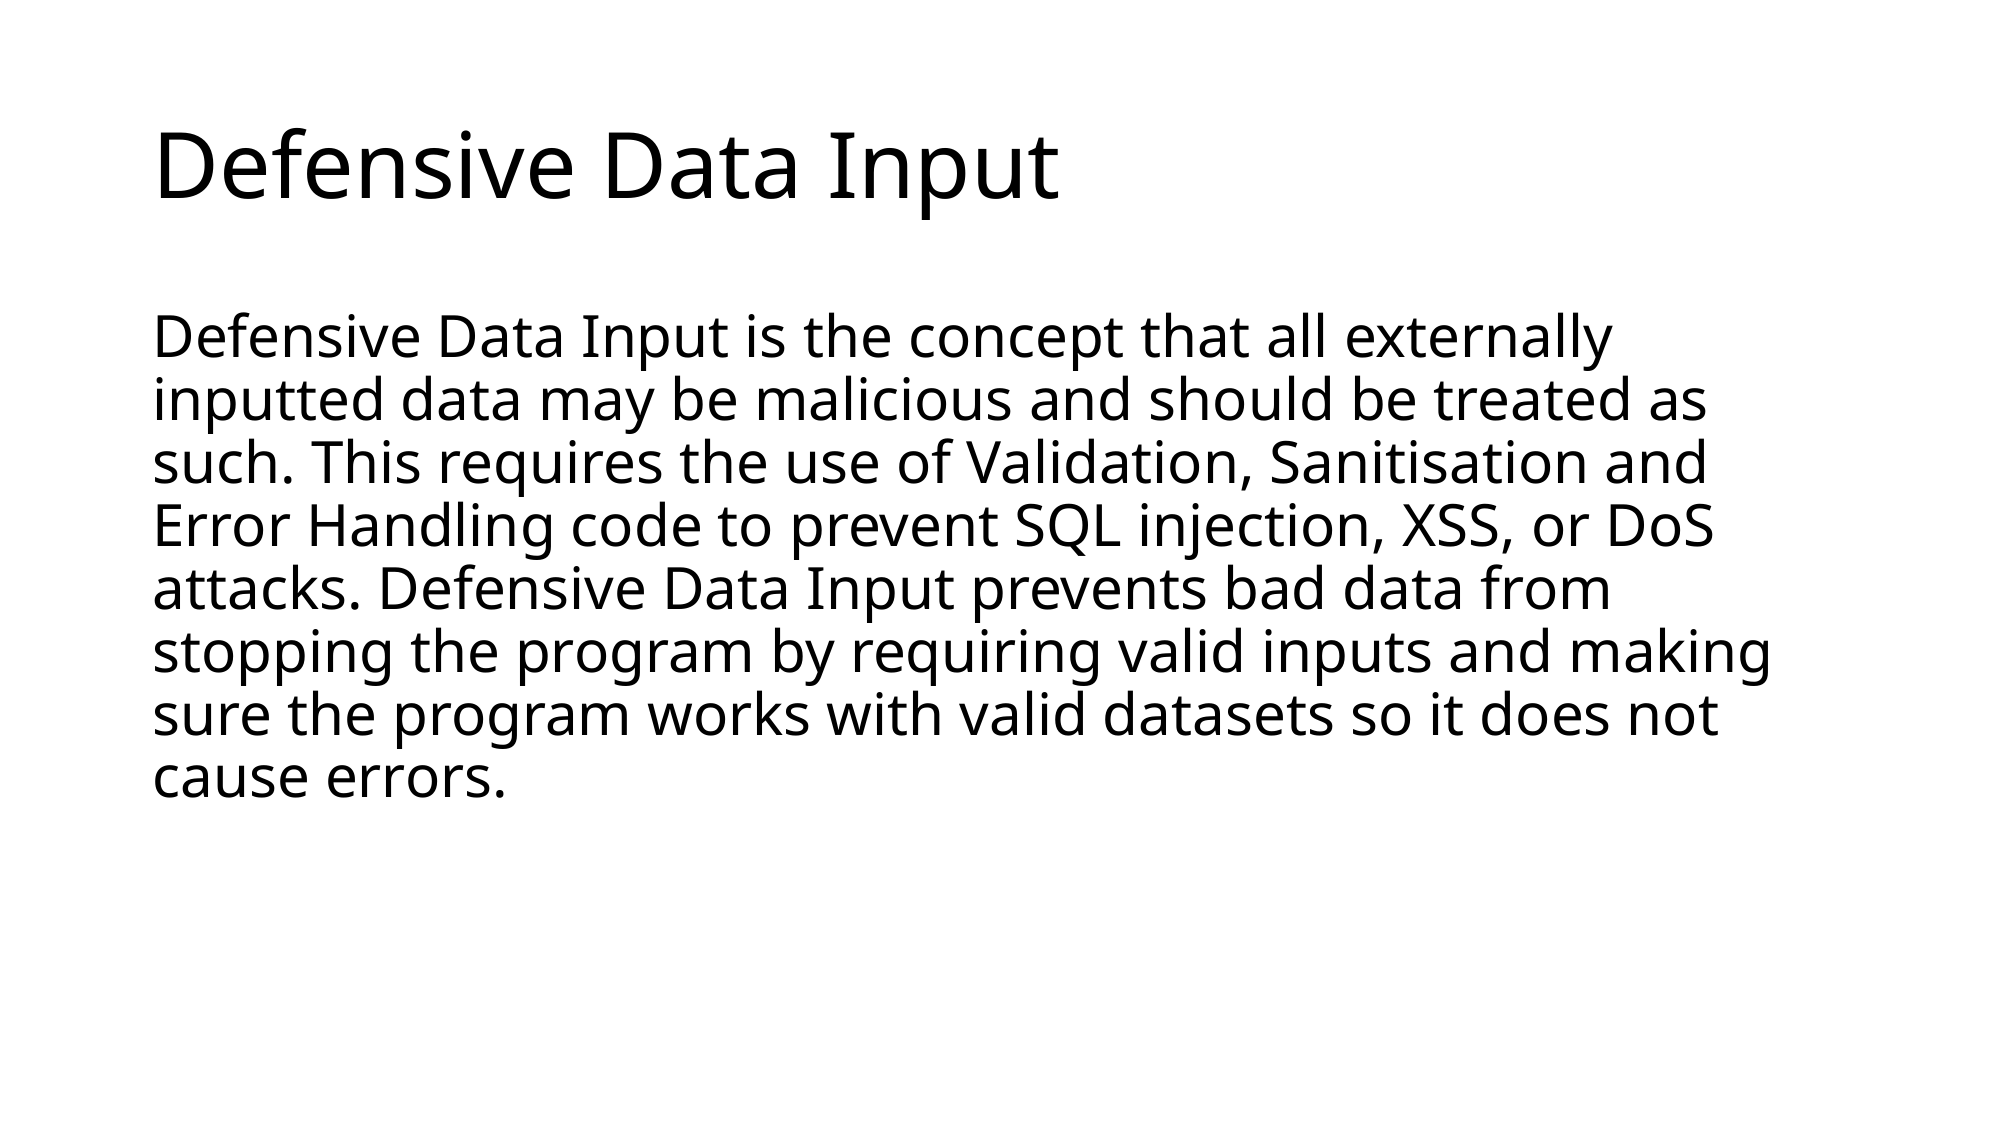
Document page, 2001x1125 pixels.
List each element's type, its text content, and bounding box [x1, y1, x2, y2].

list Defensive Data Input is the concept that all externally inputted data may be malicious and should be treated as such. This requires the use of Validation, Sanitisation and Error Handling code to prevent SQL injection, XSS, or DoS attacks. Defensive Data Input prevents bad data from stopping the program by requiring valid inputs and making sure the program works with valid datasets so it does not cause errors. [137, 299, 1863, 1014]
title Defensive Data Input [137, 59, 1863, 278]
